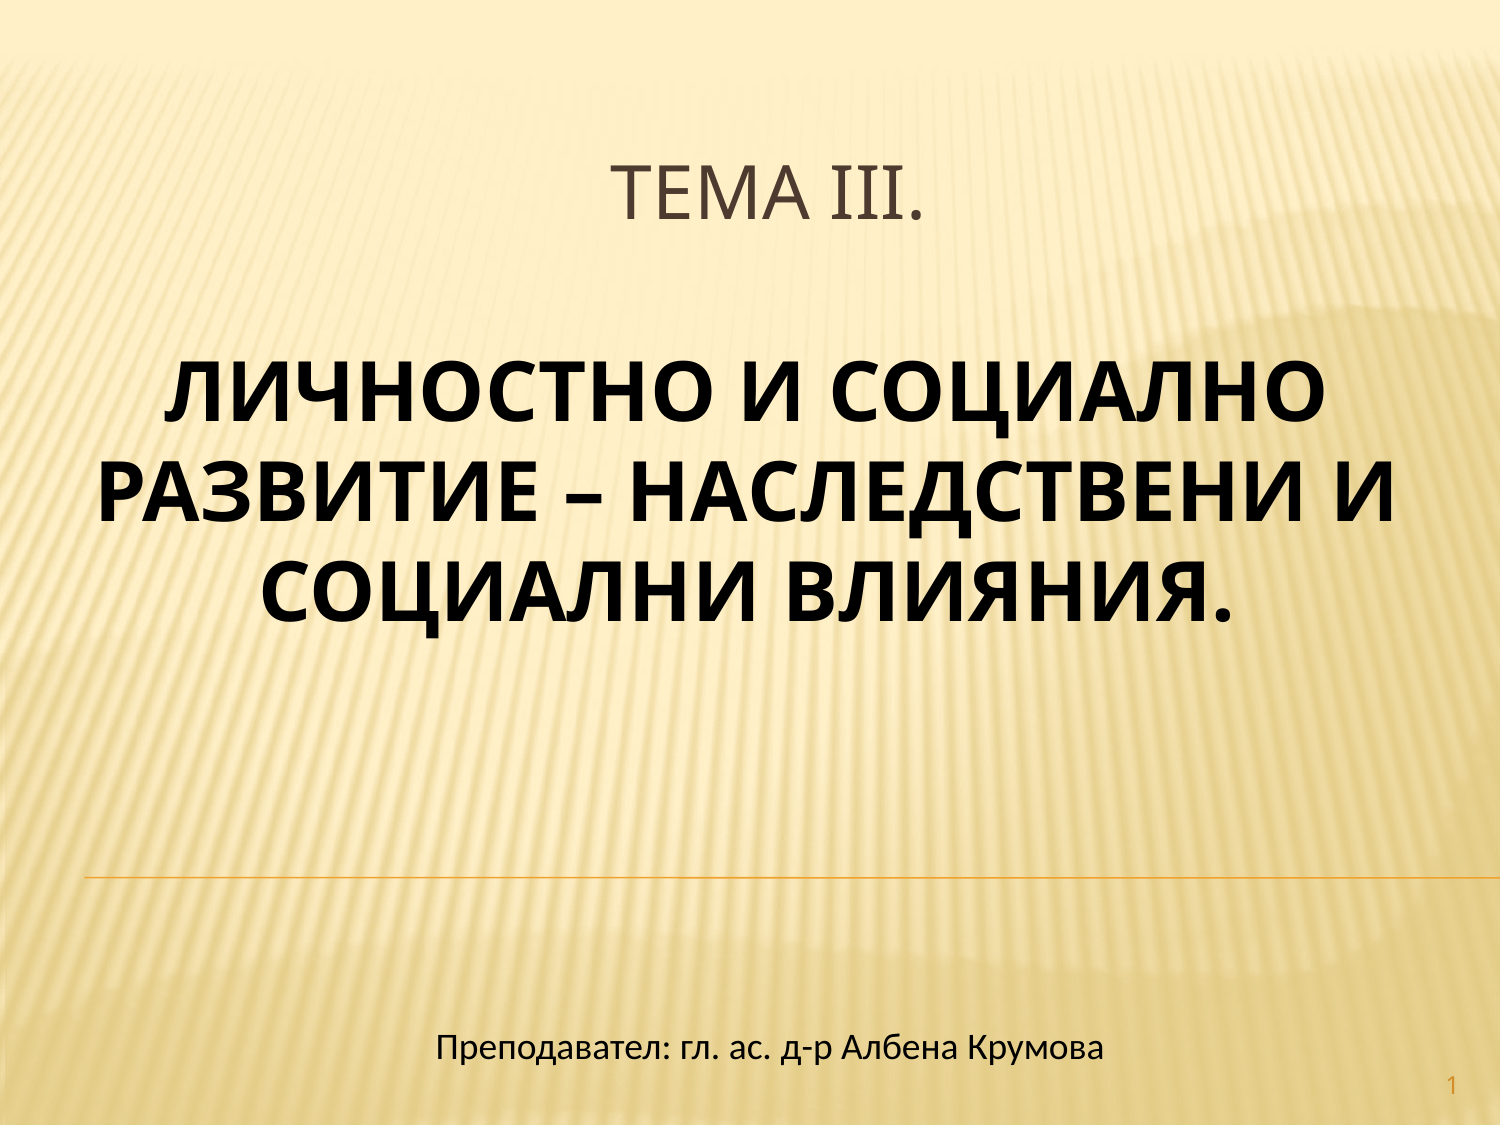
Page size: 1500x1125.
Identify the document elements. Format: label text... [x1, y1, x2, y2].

text_box Преподавател: гл. ас. д-р Албена Крумова [330, 1014, 1211, 1075]
slide_number 1 [1350, 1061, 1475, 1103]
title ТЕМА III. [64, 137, 1453, 338]
subtitle ЛИЧНОСТНО И СОЦИАЛНО РАЗВИТИЕ – НАСЛЕДСТВЕНИ И СОЦИАЛНИ ВЛИЯНИЯ. [53, 385, 1441, 646]
